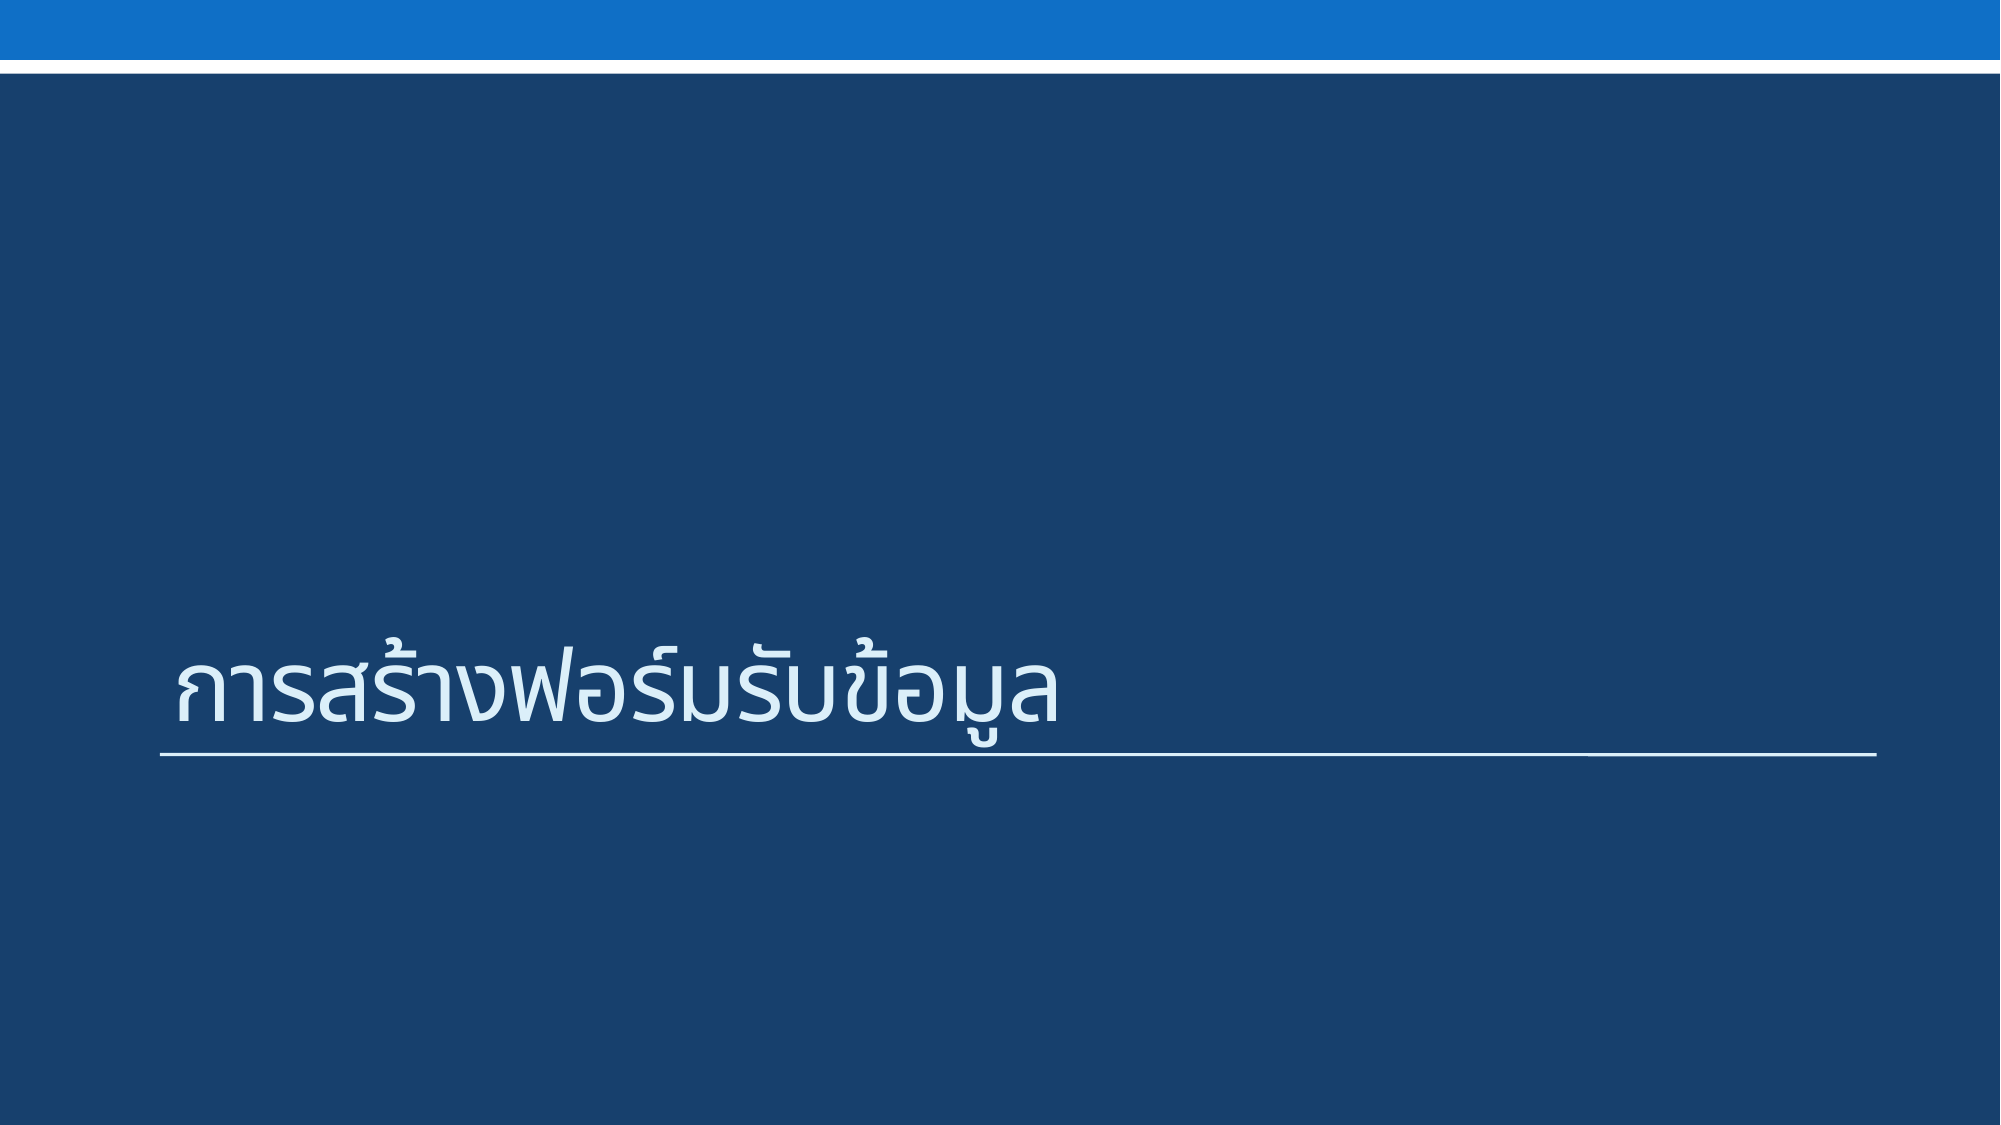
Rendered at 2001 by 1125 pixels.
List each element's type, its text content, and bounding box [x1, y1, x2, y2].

title การสร้างฟอร์มรับข้อมูล [157, 387, 1858, 749]
